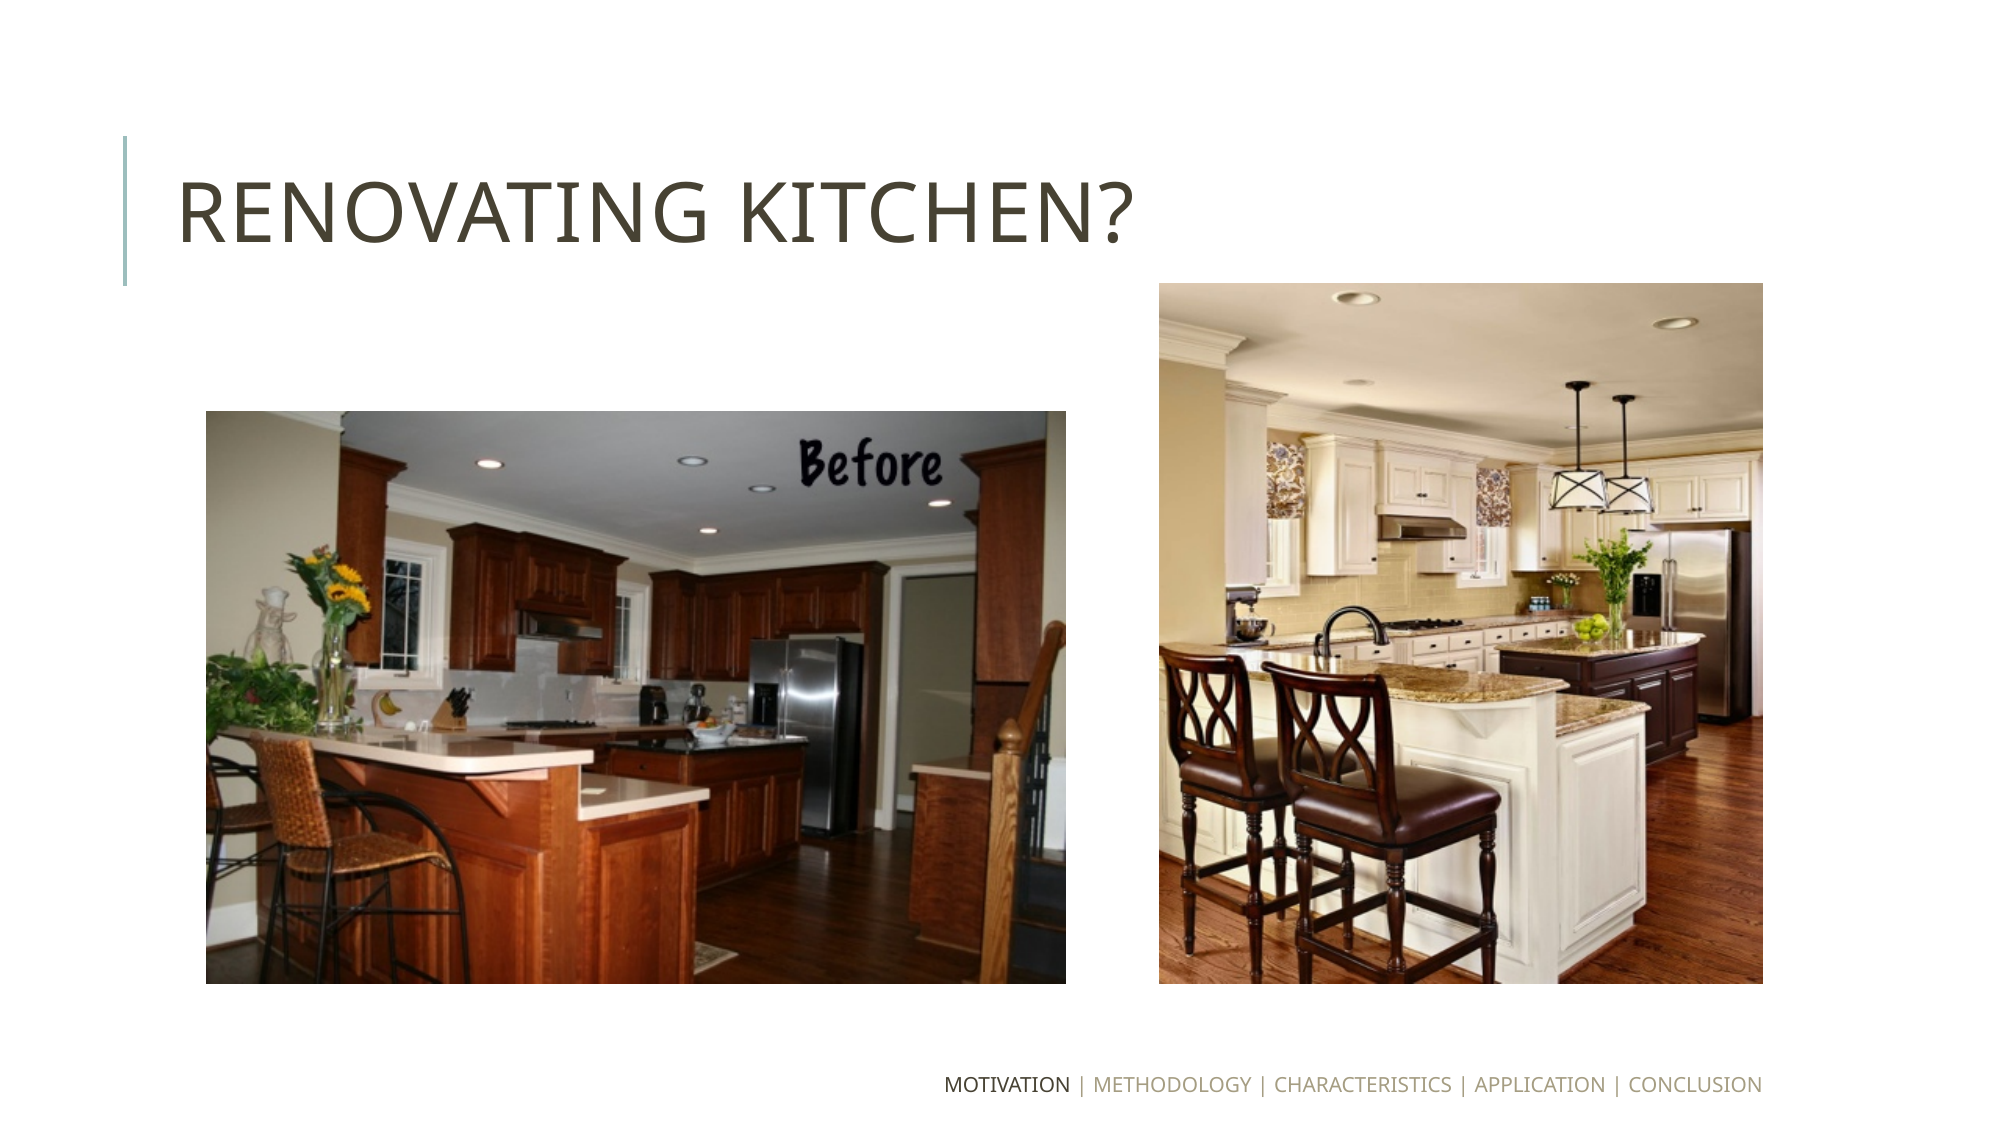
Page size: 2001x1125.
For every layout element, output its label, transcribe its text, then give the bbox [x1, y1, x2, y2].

picture [1159, 283, 1763, 985]
text_box MOTIVATION | METHODOLOGY | CHARACTERISTICS | APPLICATION | Conclusion [794, 1071, 1763, 1097]
picture [206, 411, 1066, 984]
title Renovating kitchen? [167, 95, 1763, 343]
